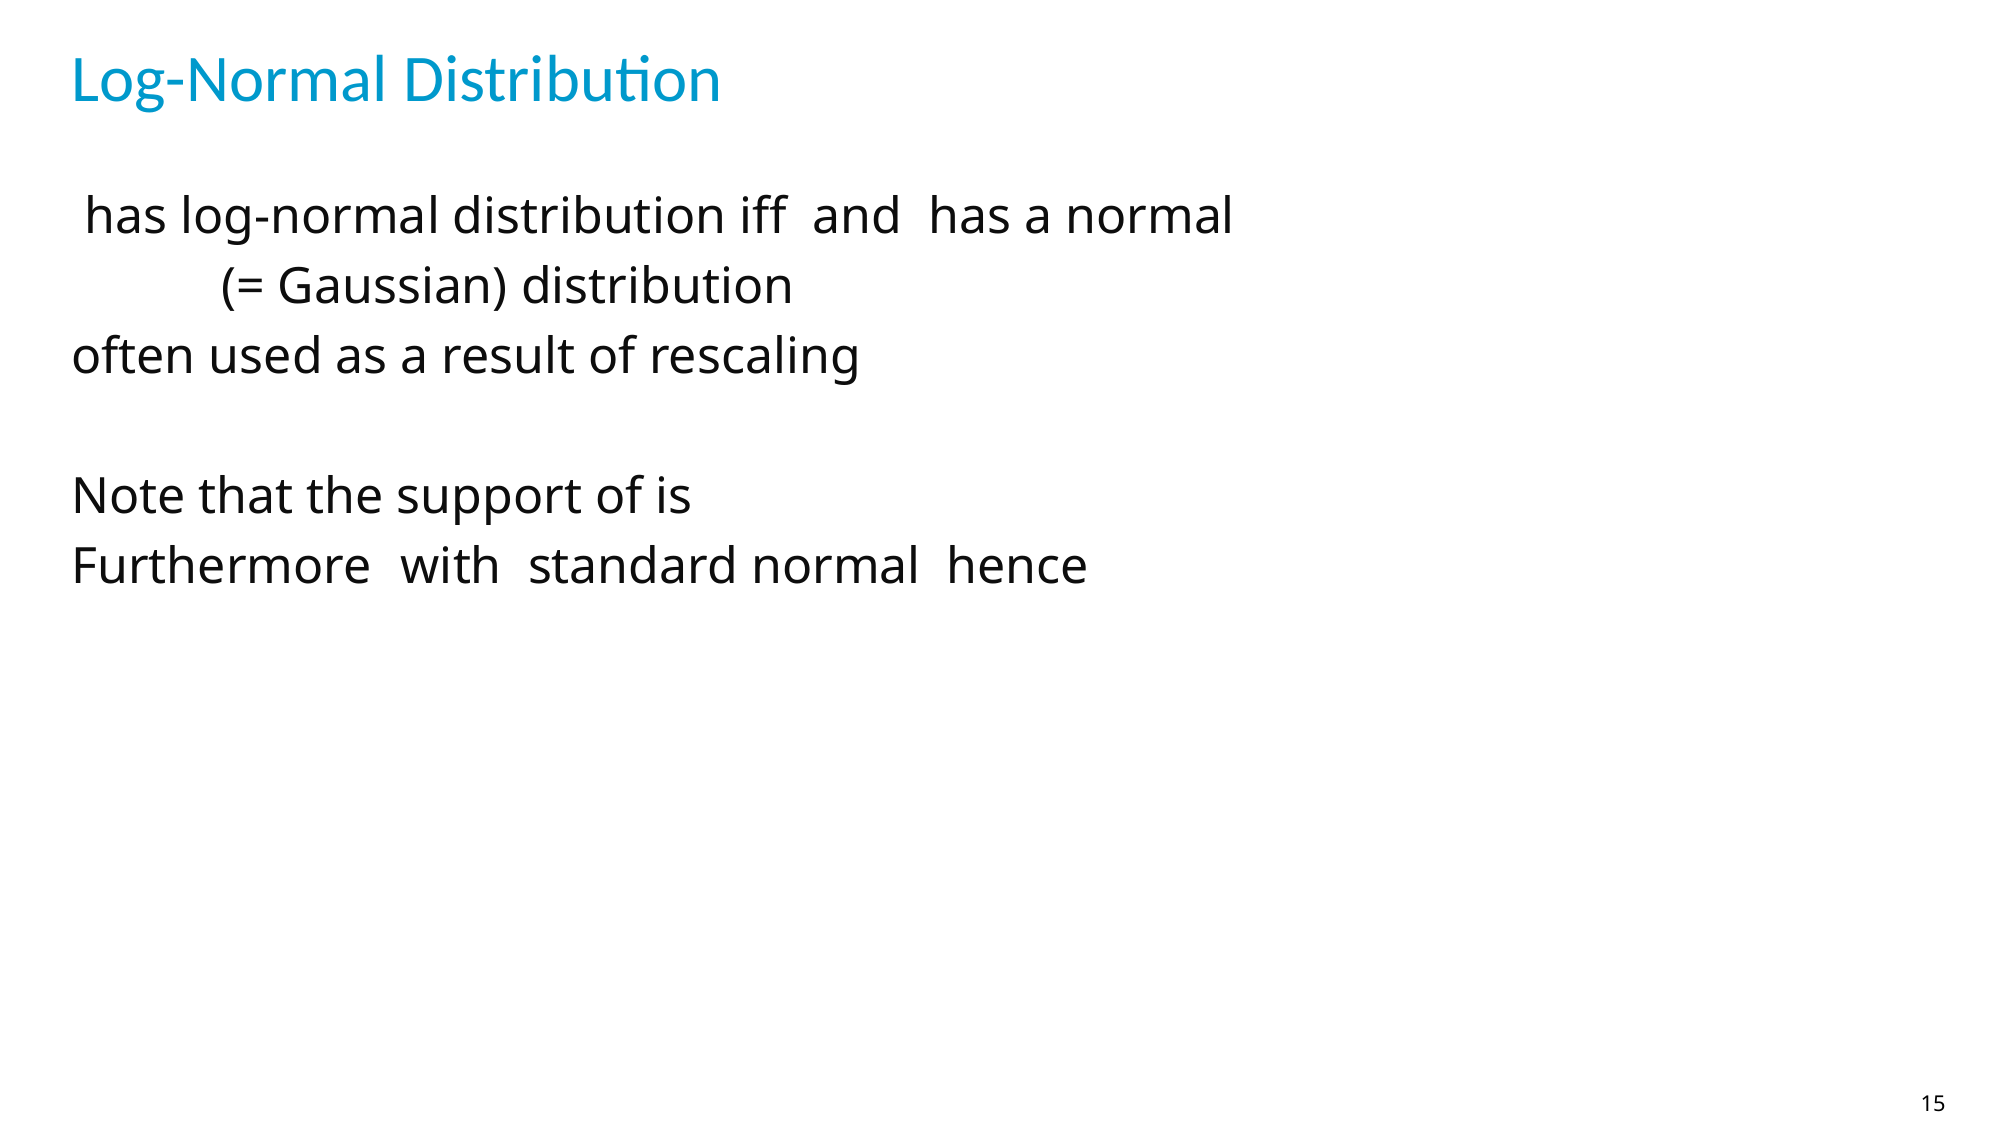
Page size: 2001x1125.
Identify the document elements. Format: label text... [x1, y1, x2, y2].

title Log-Normal Distribution [56, 0, 1872, 150]
footer 15 [1866, 1082, 2000, 1125]
